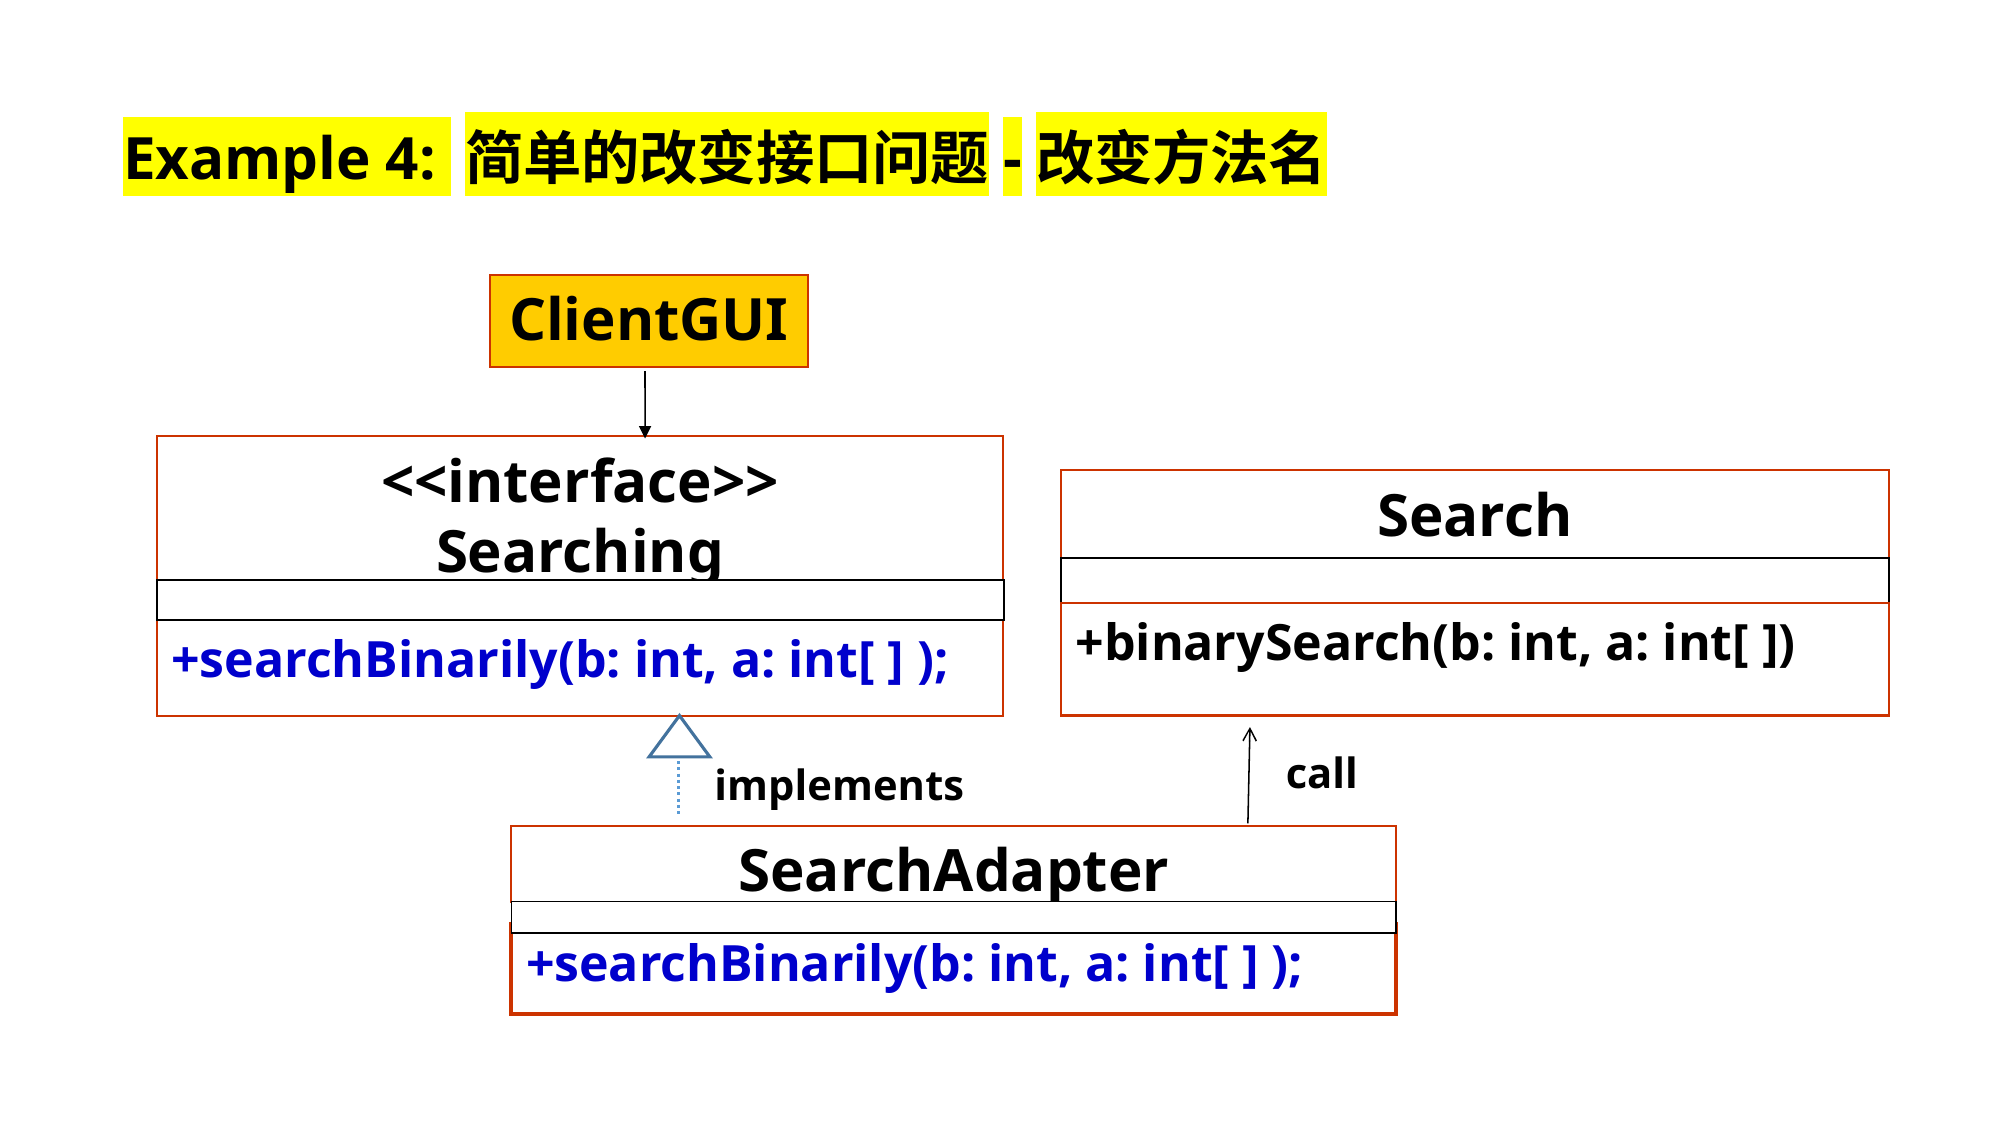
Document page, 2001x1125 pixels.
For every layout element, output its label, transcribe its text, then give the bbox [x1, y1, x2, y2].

text_box SearchAdapter [511, 826, 1397, 901]
text_box ClientGUI [490, 275, 809, 367]
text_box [649, 715, 710, 816]
text_box call [1271, 739, 1517, 804]
text_box <<interface>> Searching [156, 436, 1004, 580]
text_box +binarySearch(b: int, a: int[ ]) [1060, 602, 1889, 716]
text_box Search [1060, 470, 1889, 557]
text_box [511, 901, 1397, 934]
text_box +searchBinarily(b: int, a: int[ ] ); [156, 621, 1004, 717]
text_box [638, 371, 652, 439]
text_box implements [710, 751, 995, 816]
text_box [156, 580, 1004, 621]
text_box +searchBinarily(b: int, a: int[ ] ); [511, 934, 1397, 1015]
text_box [1060, 557, 1889, 602]
list Example 4: 简单的改变接口问题-改变方法名 [108, 121, 1597, 229]
